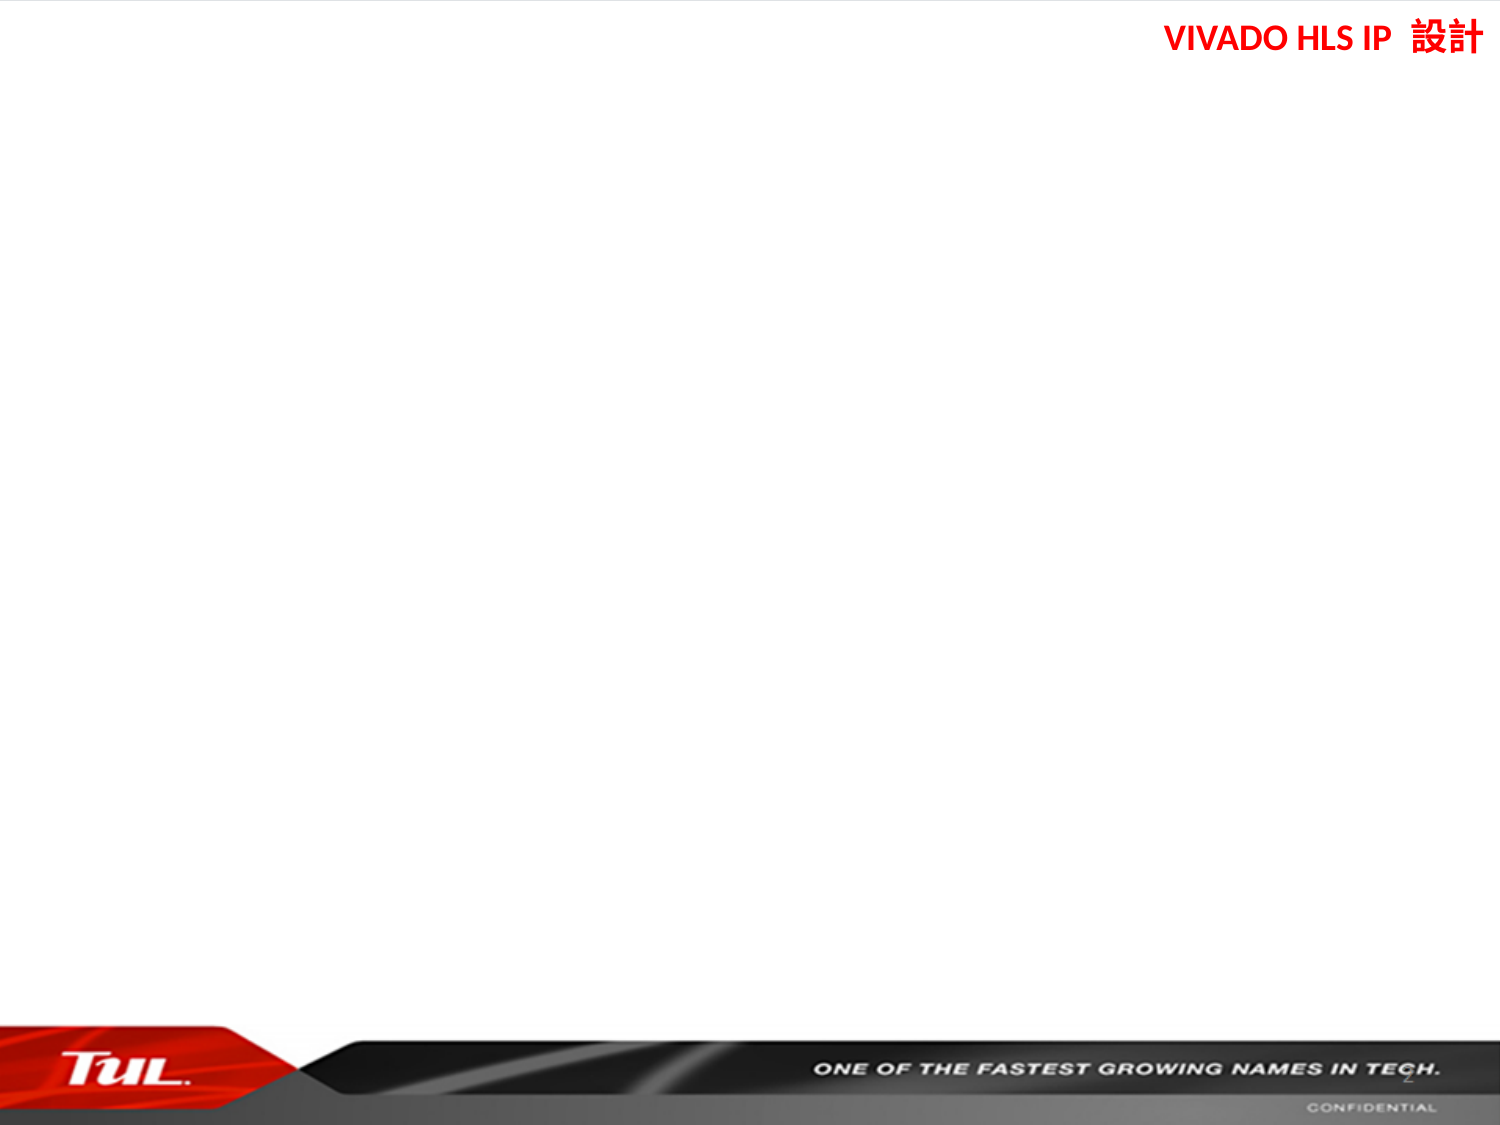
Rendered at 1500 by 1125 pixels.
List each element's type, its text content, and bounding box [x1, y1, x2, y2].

text_box VIVADO HLS IP 設計 [1149, 5, 1500, 66]
picture [0, 0, 1500, 1125]
